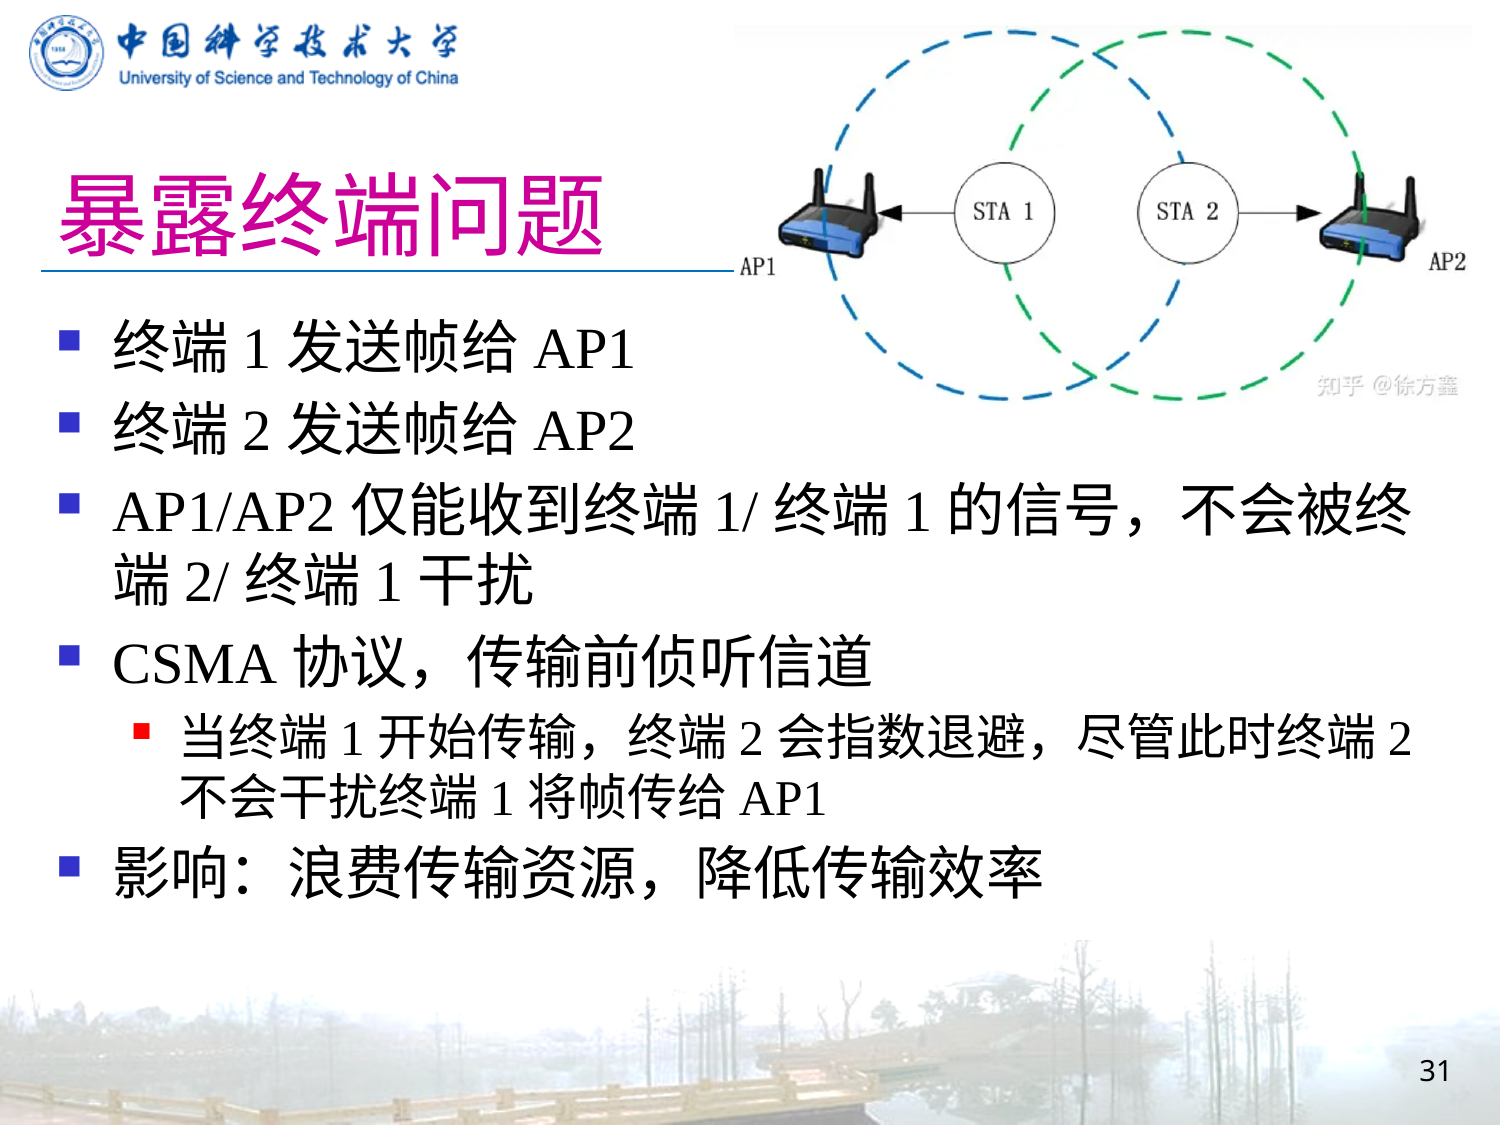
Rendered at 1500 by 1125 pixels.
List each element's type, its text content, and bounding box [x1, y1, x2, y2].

slide_number 31 [1154, 1023, 1468, 1100]
list 终端1发送帧给AP1 终端2发送帧给AP2 AP1/AP2仅能收到终端1/终端1的信号，不会被终端2/终端1干扰 CSMA协议，传输前侦听信道 当终端1开始传输，终端2会指数退避，尽管此时终端2不会干扰终端1将帧传给AP1 影响：浪费传输资源，降低传输效率 [40, 302, 1470, 1007]
picture [734, 25, 1473, 405]
picture [29, 15, 461, 91]
text_box 没有基站，节点之间 通过中继节点转发 数据包。MANET、 VANET（车联网） [0, 940, 1500, 1125]
title 暴露终端问题 [40, 34, 729, 276]
